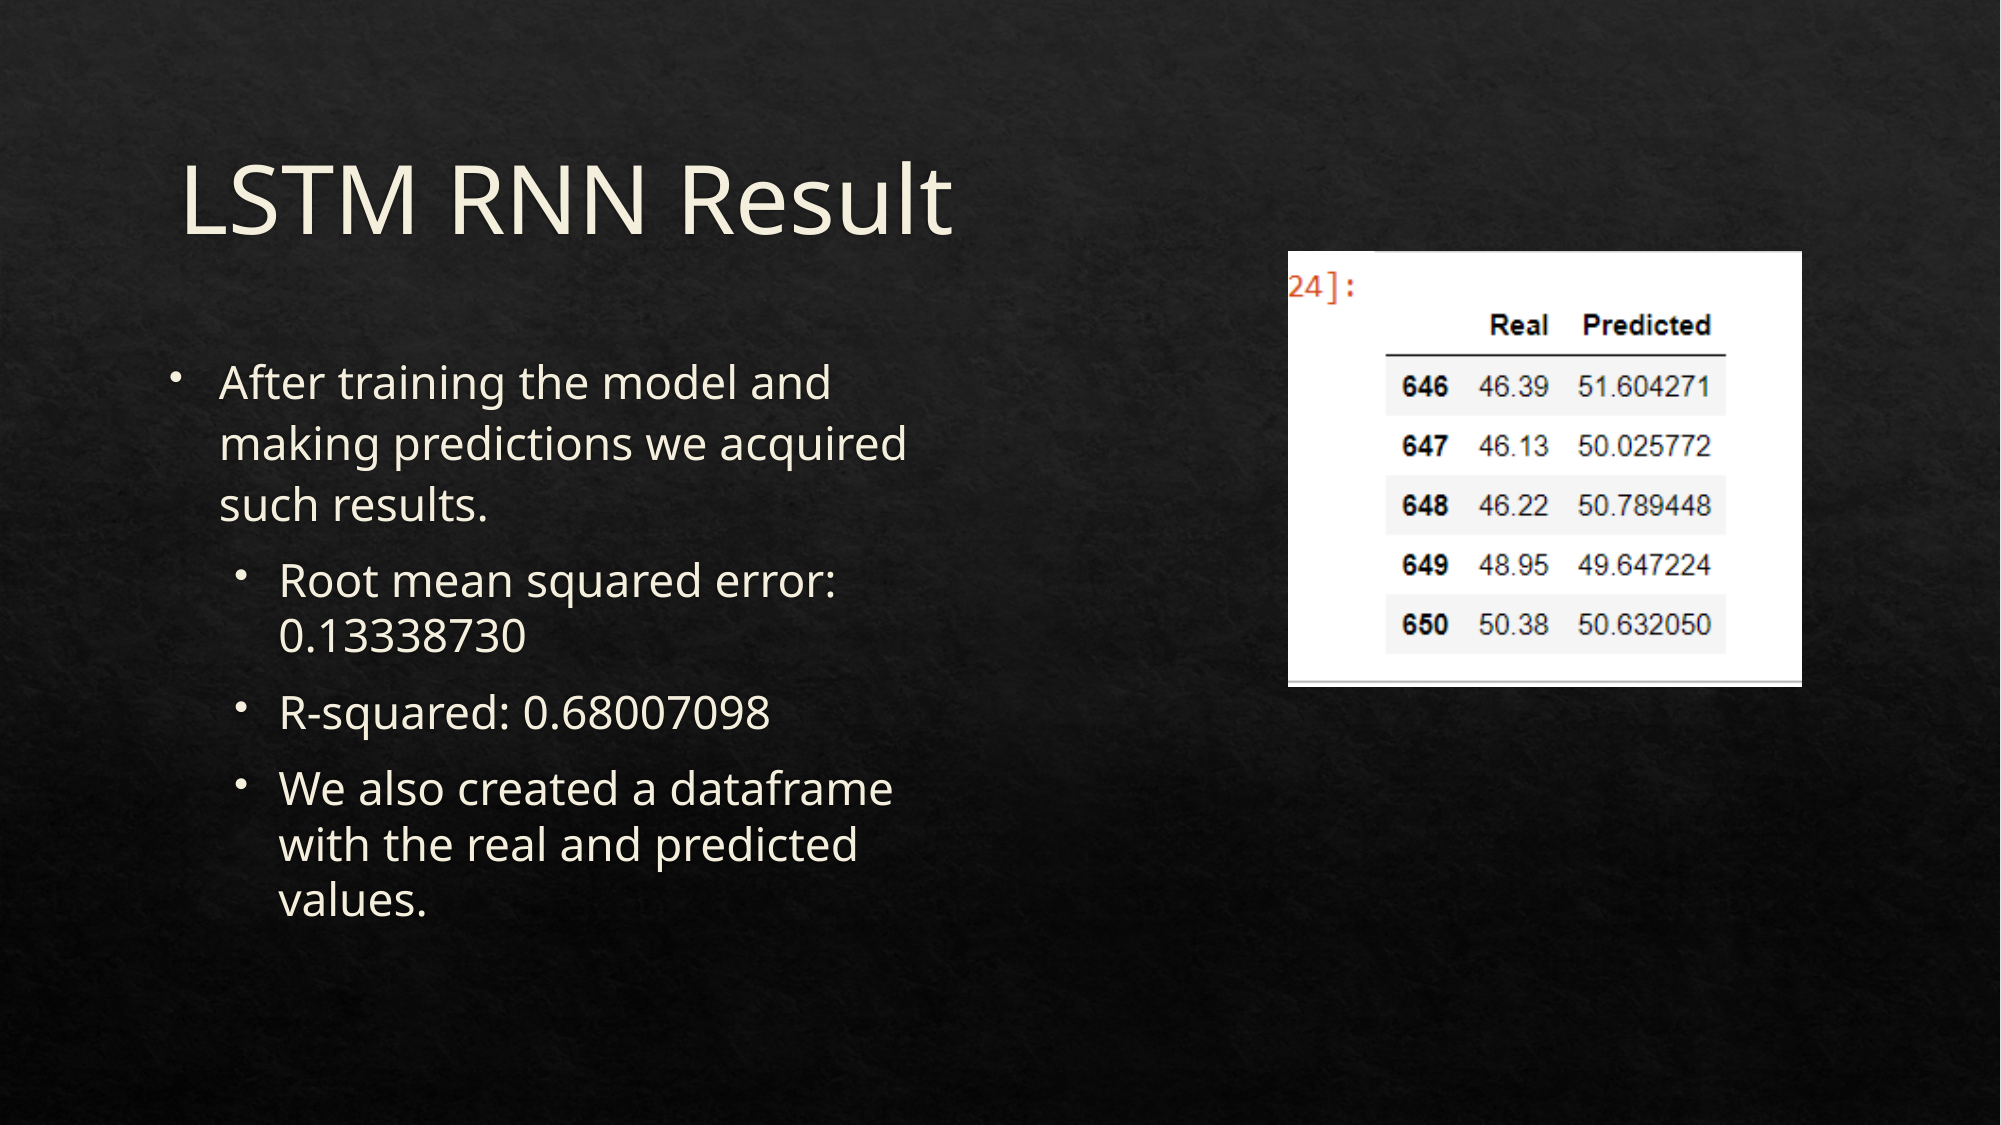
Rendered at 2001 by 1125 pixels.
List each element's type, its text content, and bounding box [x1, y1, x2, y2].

list After training the model and making predictions we acquired such results. Root mean squared error: 0.13338730 R-squared: 0.68007098 We also created a dataframe with the real and predicted values. [149, 340, 947, 935]
picture [1287, 250, 1802, 687]
title LSTM RNN Result [149, 99, 984, 307]
